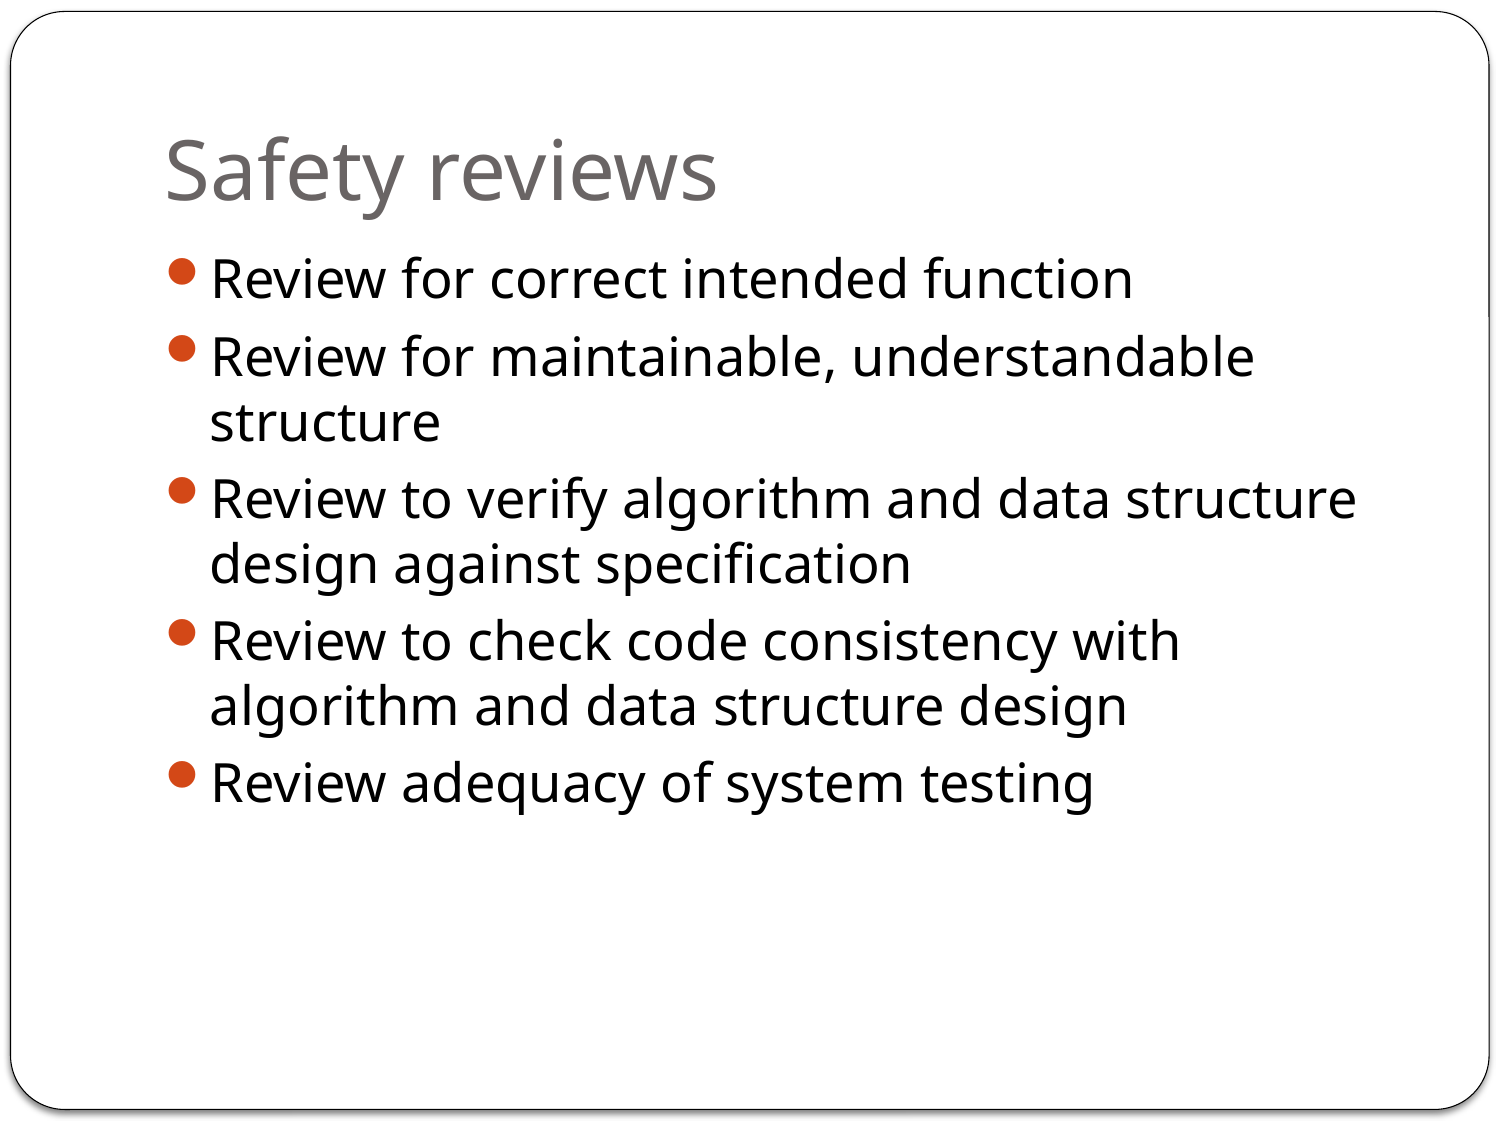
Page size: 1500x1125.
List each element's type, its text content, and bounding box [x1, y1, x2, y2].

list Review for correct intended function Review for maintainable, understandable structure Review to verify algorithm and data structure design against specification Review to check code consistency with algorithm and data structure design Review adequacy of system testing [150, 237, 1425, 988]
title Safety reviews [150, 45, 1425, 233]
